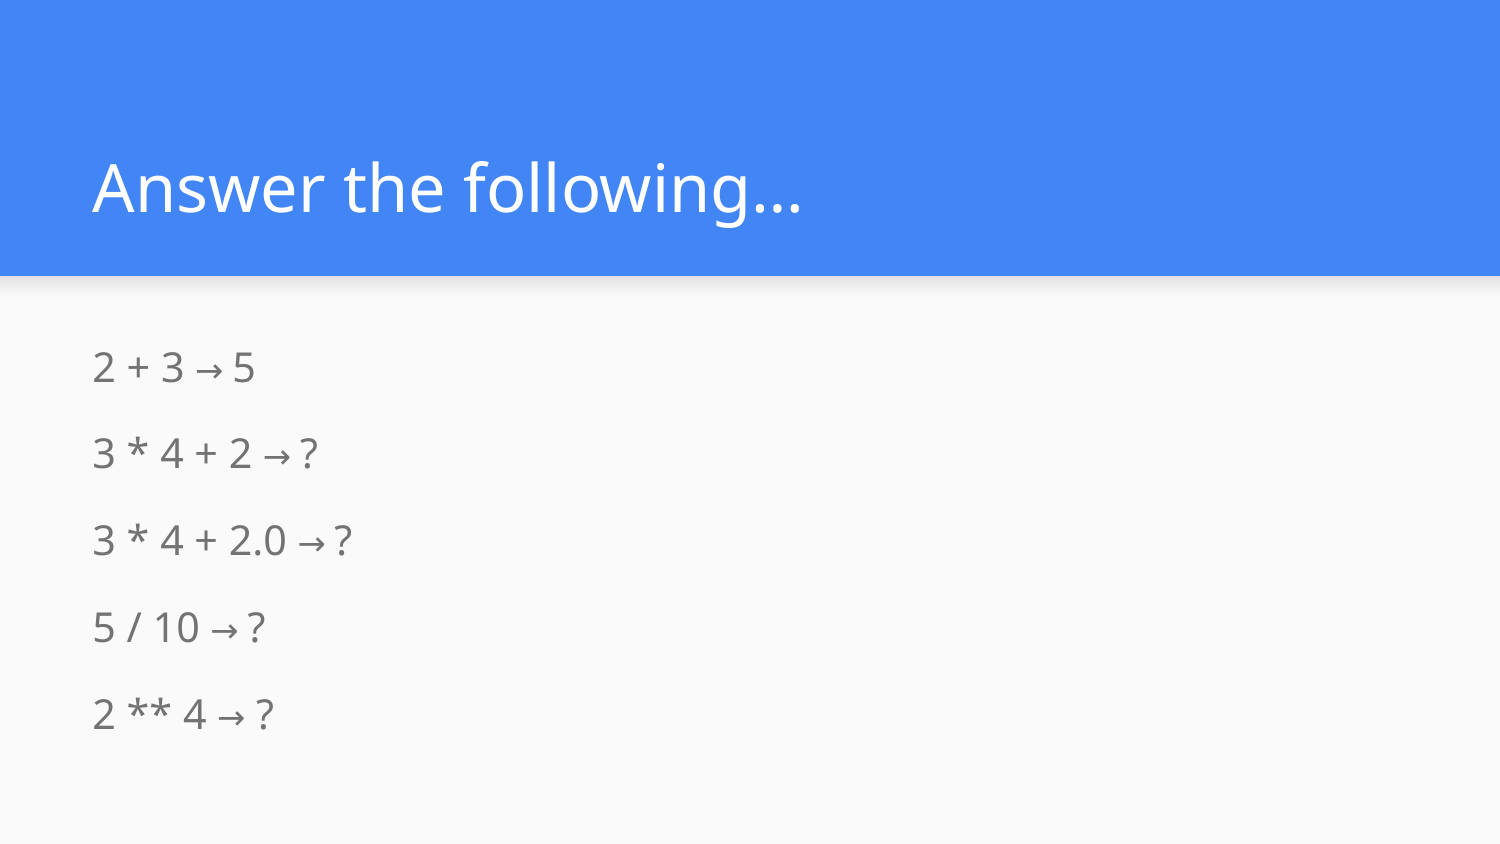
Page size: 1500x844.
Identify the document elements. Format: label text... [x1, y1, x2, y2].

list 2 + 3 → 5 3 * 4 + 2 → ? 3 * 4 + 2.0 → ? 5 / 10 → ? 2 ** 4 → ? [77, 314, 1427, 760]
title Answer the following… [77, 121, 1427, 248]
